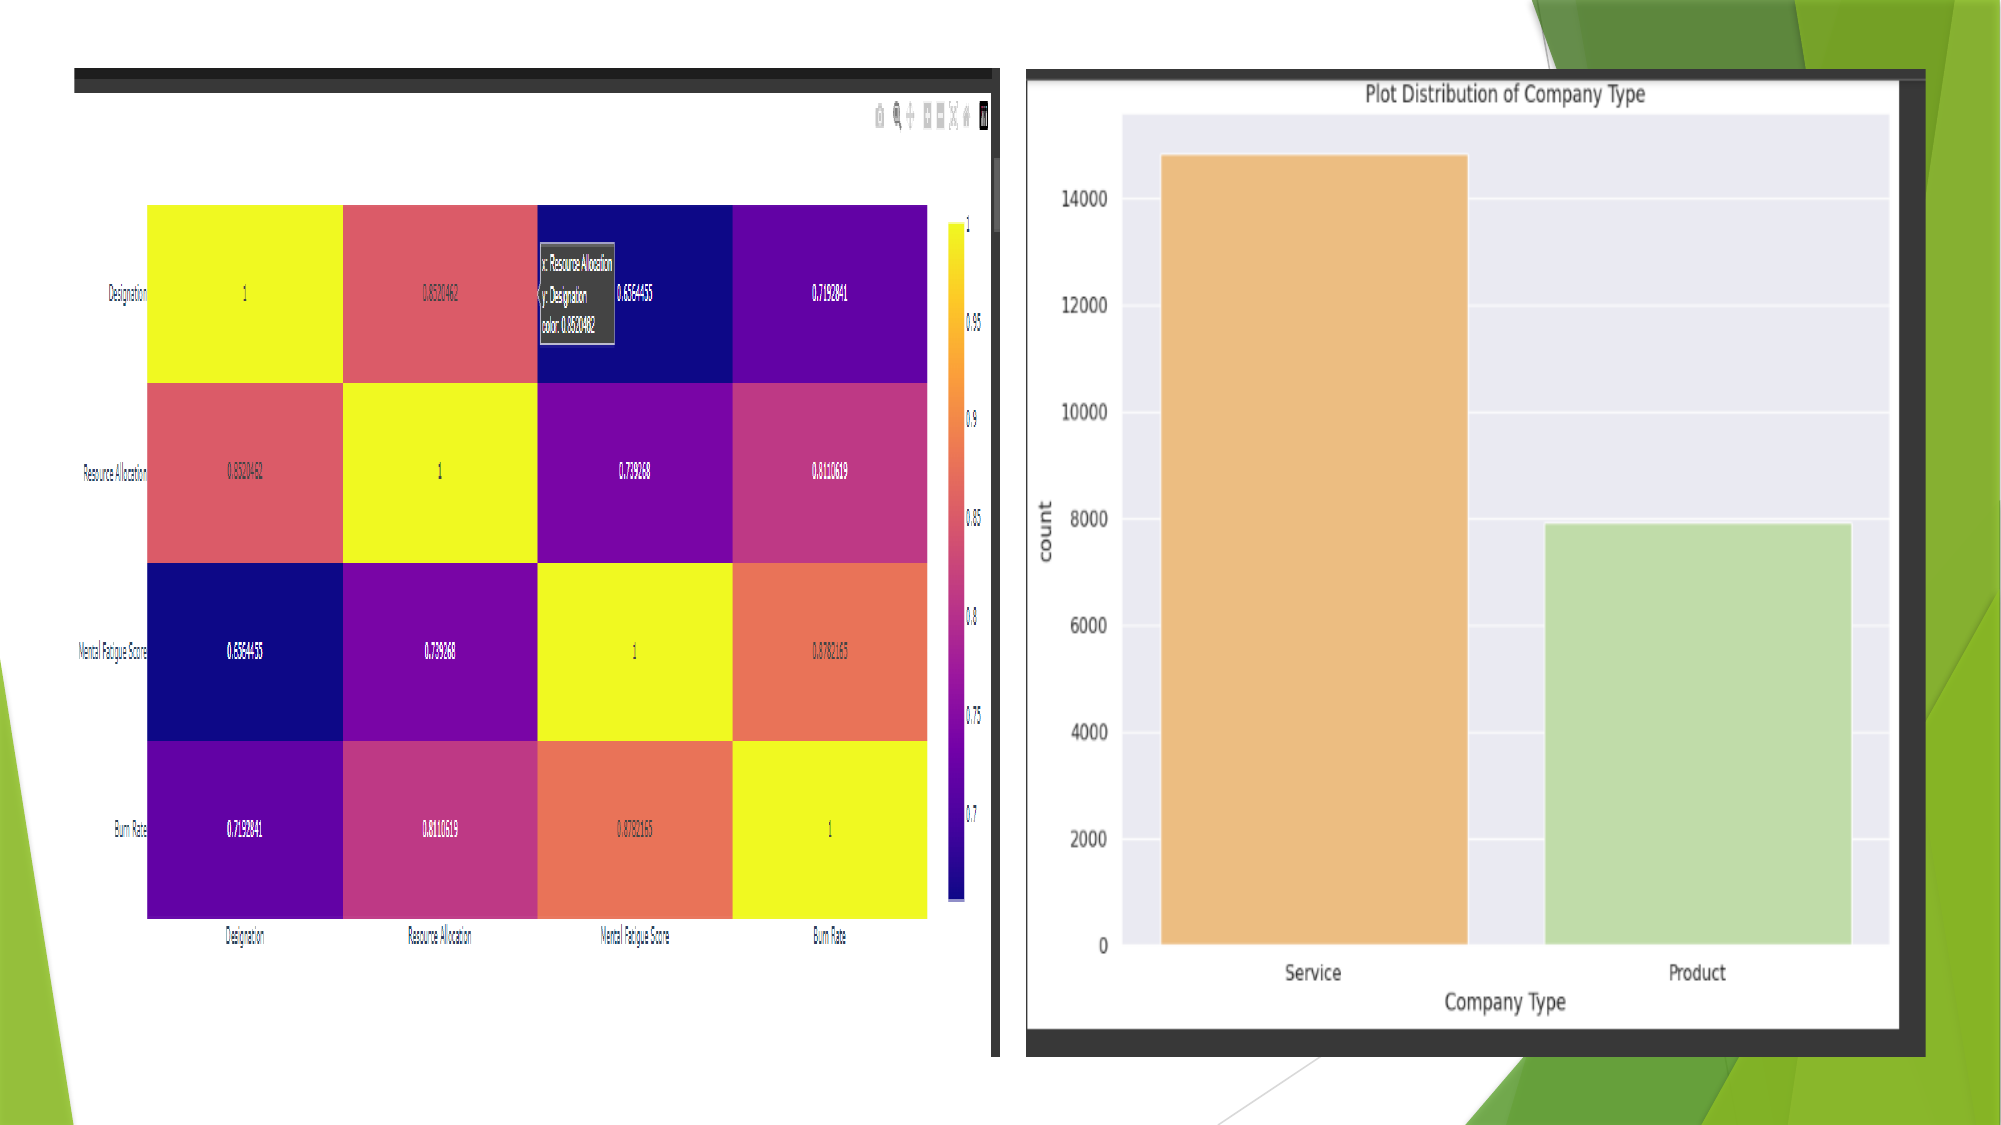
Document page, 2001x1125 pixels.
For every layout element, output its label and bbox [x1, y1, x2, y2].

picture [73, 67, 1001, 1057]
picture [1025, 68, 1927, 1057]
